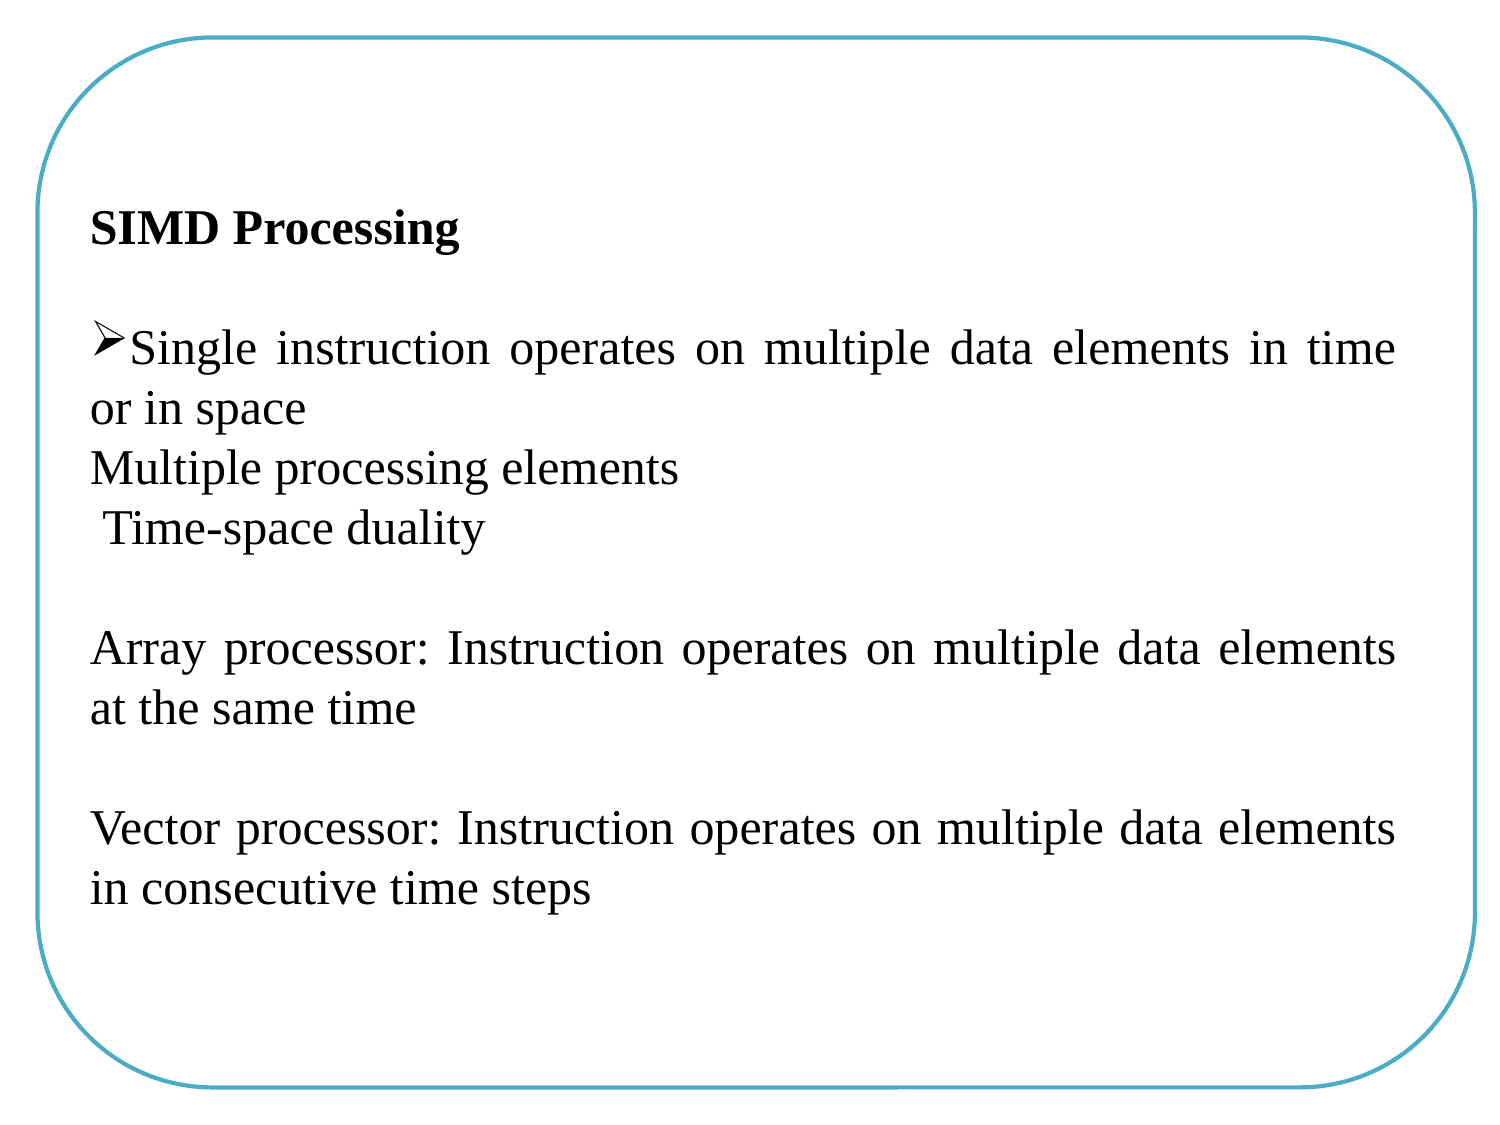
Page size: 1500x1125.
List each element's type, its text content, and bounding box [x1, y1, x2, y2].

text_box [35, 35, 1478, 1090]
text_box SIMD Processing Single instruction operates on multiple data elements in time or in space Multiple processing elements Time-space duality Array processor: Instruction operates on multiple data elements at the same time Vector processor: Instruction operates on multiple data elements in consecutive time steps [74, 187, 1413, 923]
